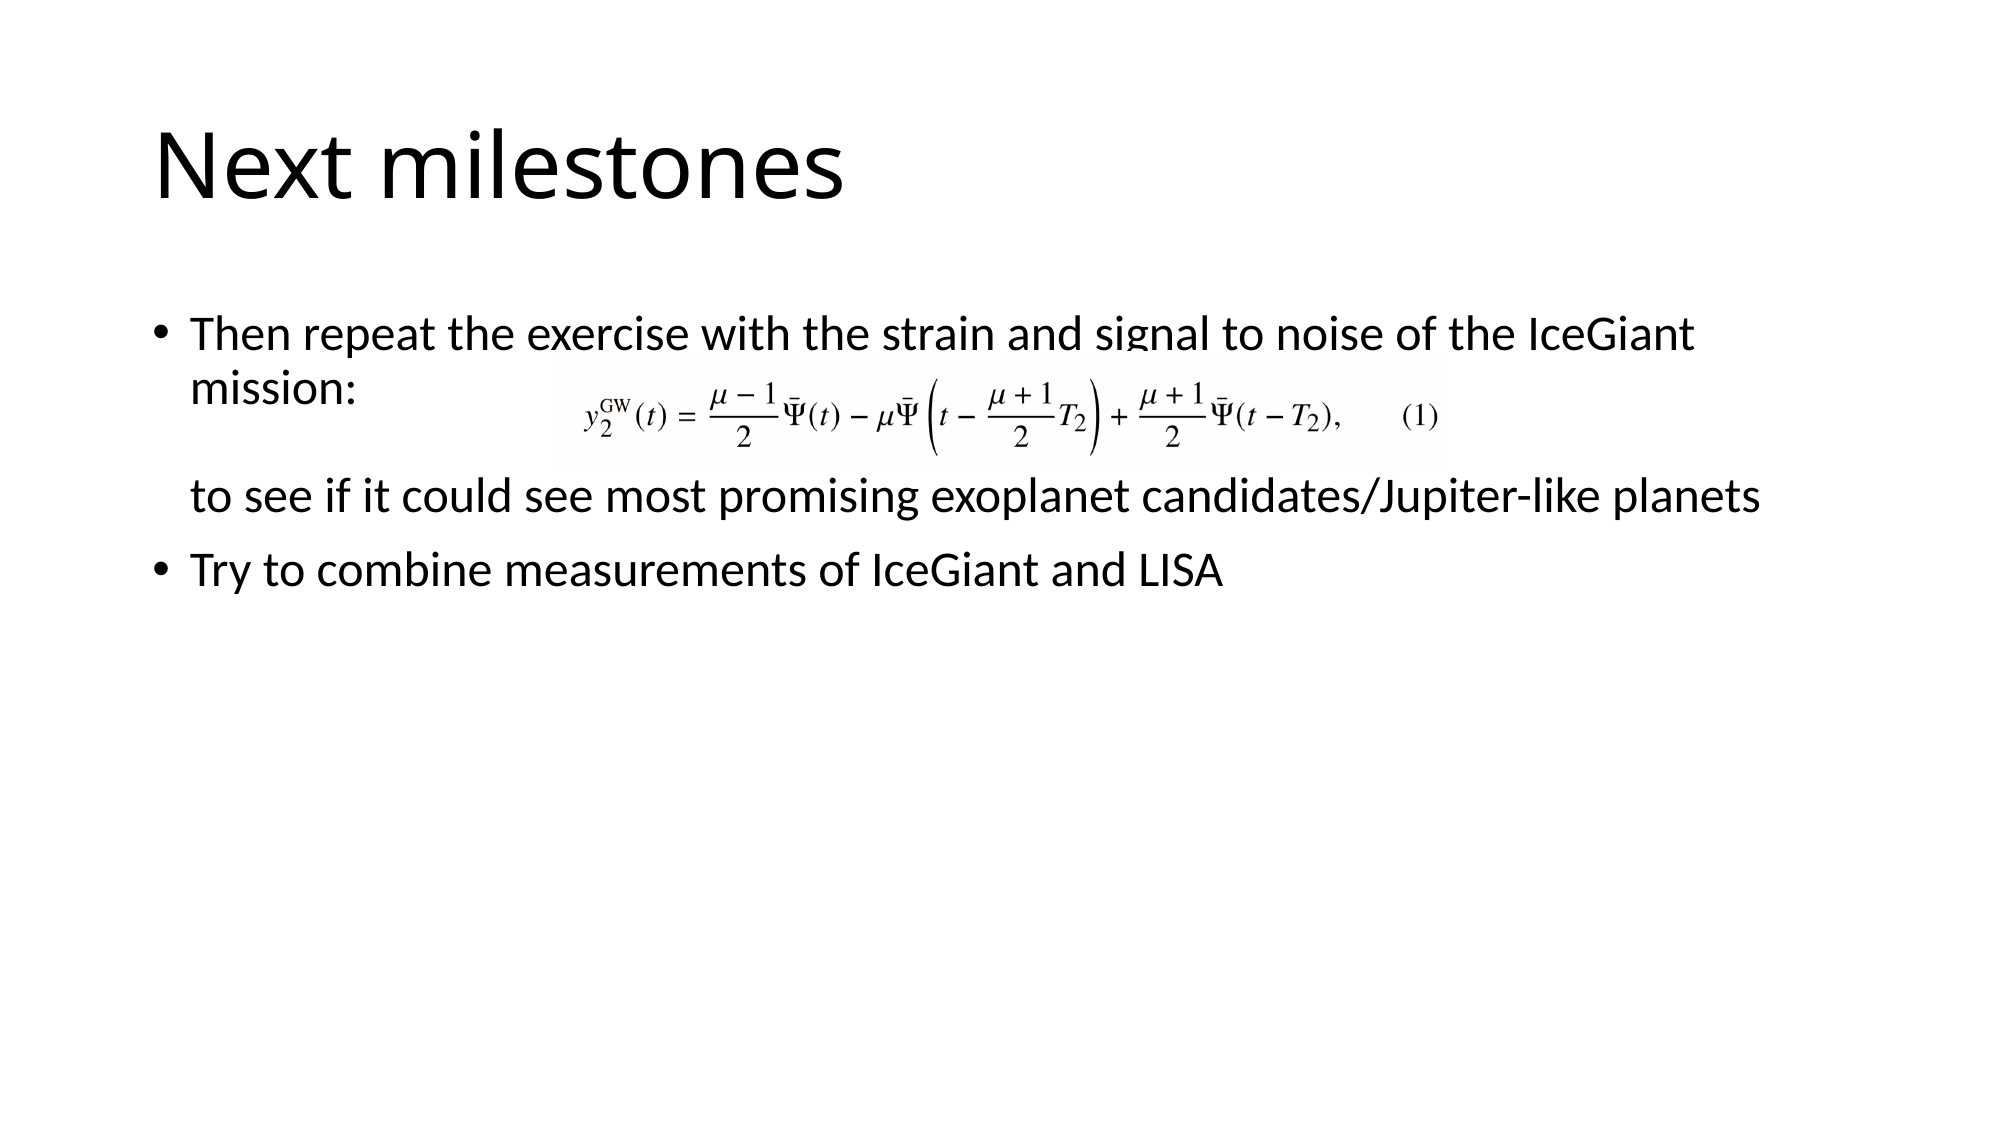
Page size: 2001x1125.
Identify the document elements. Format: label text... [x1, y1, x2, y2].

title Next milestones [137, 59, 1863, 278]
list Then repeat the exercise with the strain and signal to noise of the IceGiant mission: to see if it could see most promising exoplanet candidates/Jupiter-like planets Try to combine measurements of IceGiant and LISA [137, 299, 1863, 1014]
picture [556, 351, 1444, 477]
